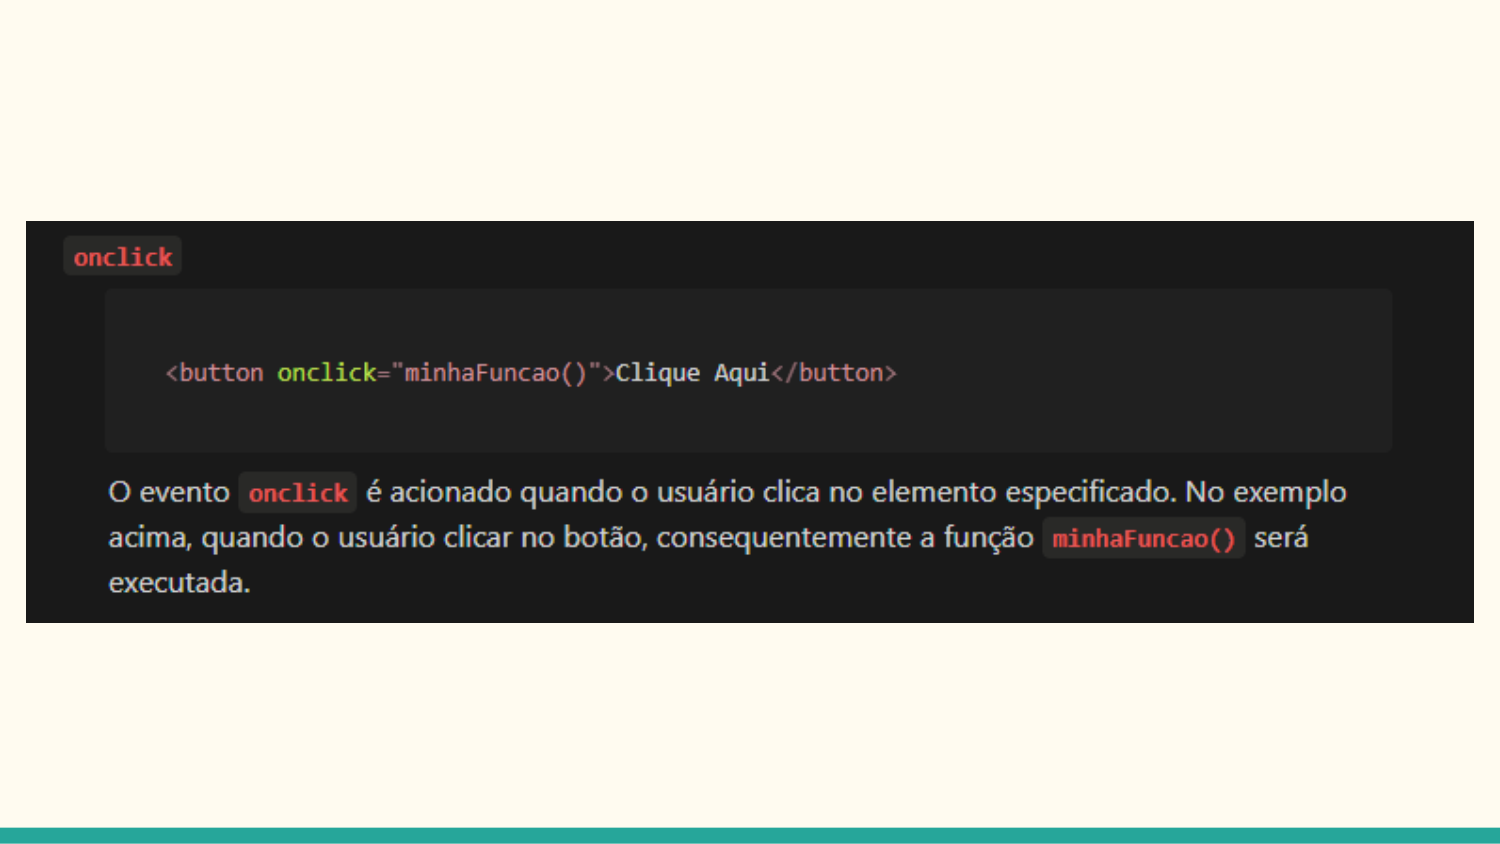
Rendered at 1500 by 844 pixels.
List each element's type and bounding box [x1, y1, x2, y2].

picture [26, 221, 1474, 623]
